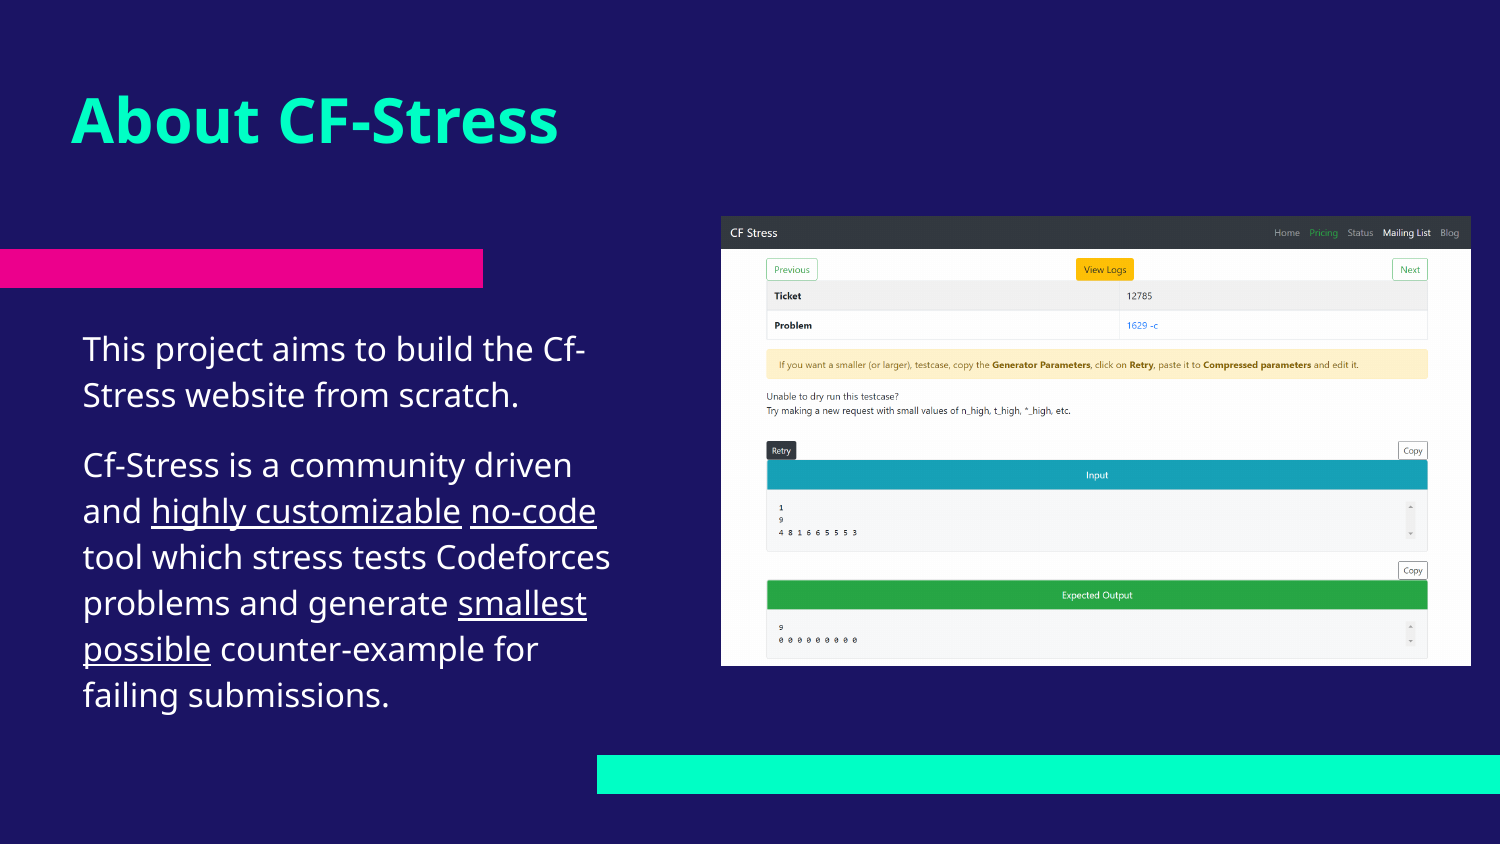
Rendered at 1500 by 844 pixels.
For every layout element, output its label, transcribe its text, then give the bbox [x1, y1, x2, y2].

picture [721, 215, 1472, 666]
title About CF-Stress [56, 65, 701, 176]
list This project aims to build the Cf-Stress website from scratch. Cf-Stress is a community driven and highly customizable no-code tool which stress tests Codeforces problems and generate smallest possible counter-example for failing submissions. [67, 306, 644, 725]
text_box [596, 754, 1500, 795]
